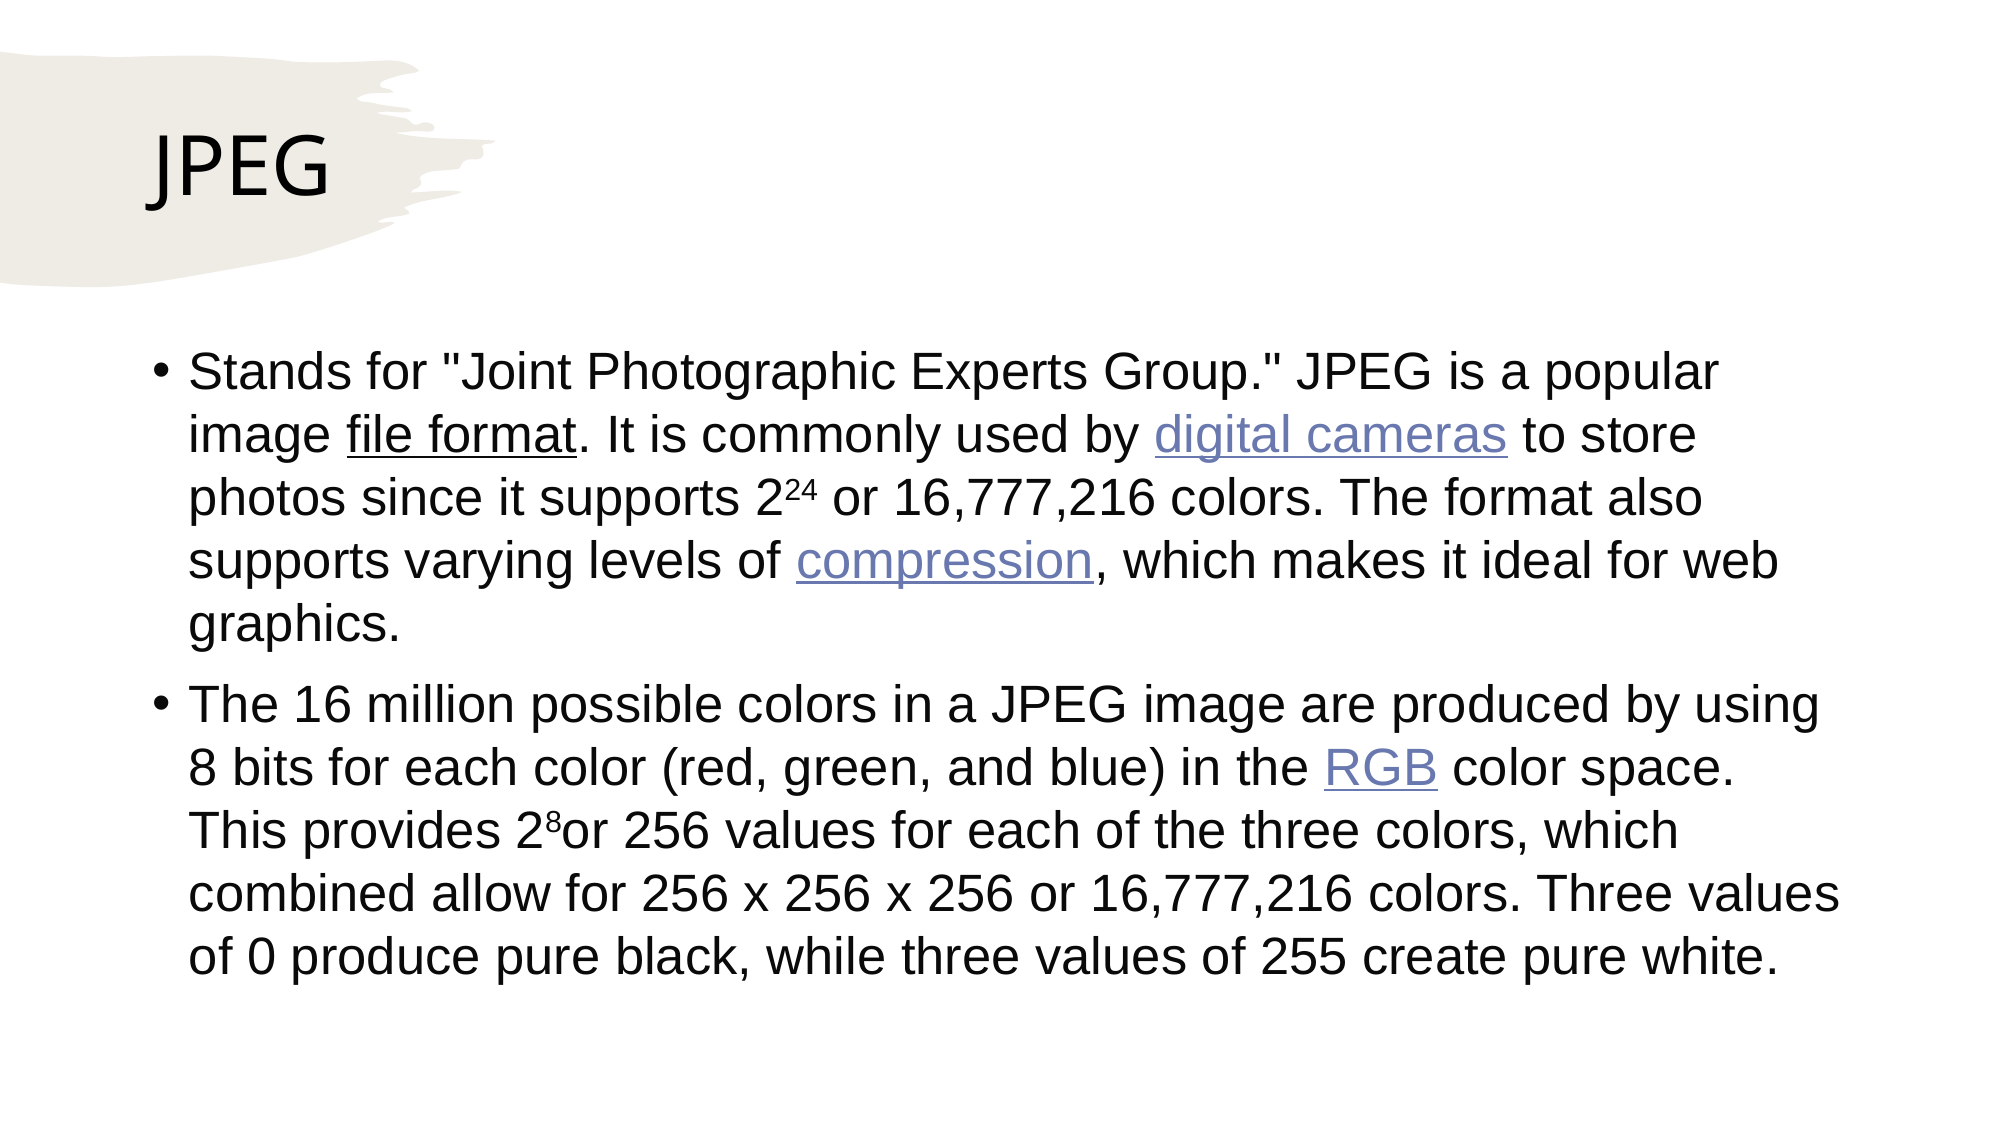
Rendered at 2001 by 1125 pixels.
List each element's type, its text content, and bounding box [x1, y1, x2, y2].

title JPEG [137, 59, 1863, 278]
list Stands for "Joint Photographic Experts Group." JPEG is a popular image file format. It is commonly used by digital cameras to store photos since it supports 224 or 16,777,216 colors. The format also supports varying levels of compression, which makes it ideal for web graphics. The 16 million possible colors in a JPEG image are produced by using 8 bits for each color (red, green, and blue) in the RGB color space. This provides 28or 256 values for each of the three colors, which combined allow for 256 x 256 x 256 or 16,777,216 colors. Three values of 0 produce pure black, while three values of 255 create pure white. [137, 329, 1863, 1013]
